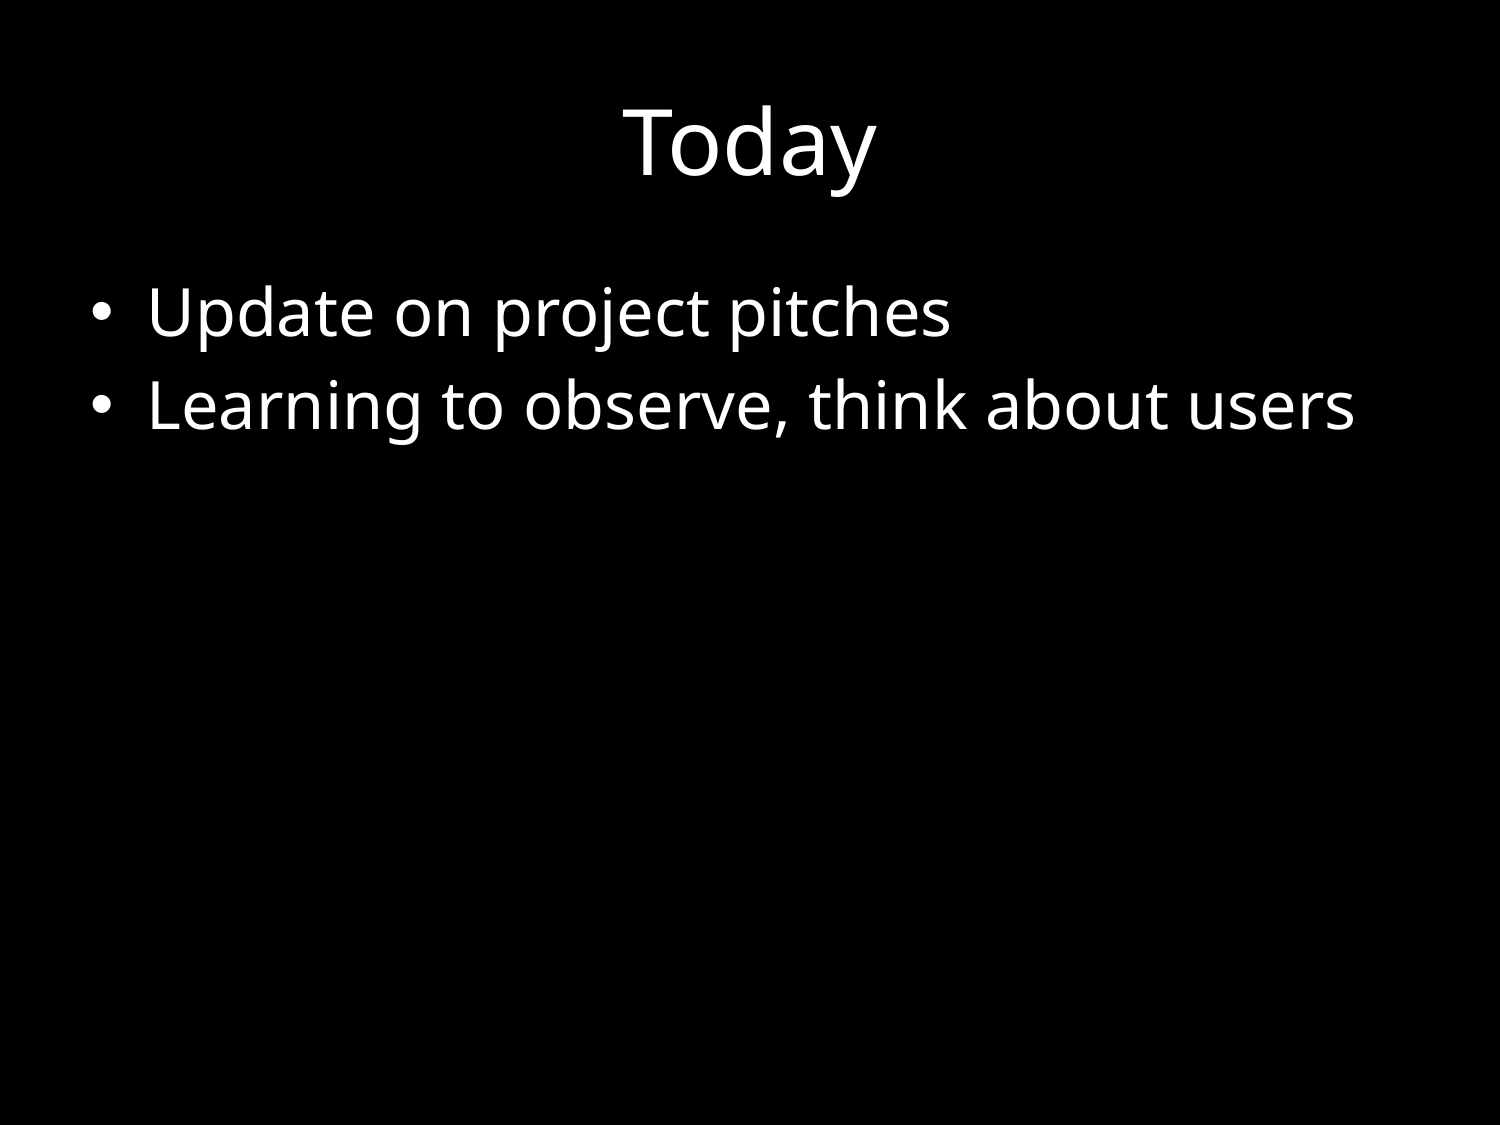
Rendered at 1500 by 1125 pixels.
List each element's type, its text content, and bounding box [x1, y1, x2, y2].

title Today [75, 45, 1425, 233]
list Update on project pitches Learning to observe, think about users [75, 262, 1425, 1005]
